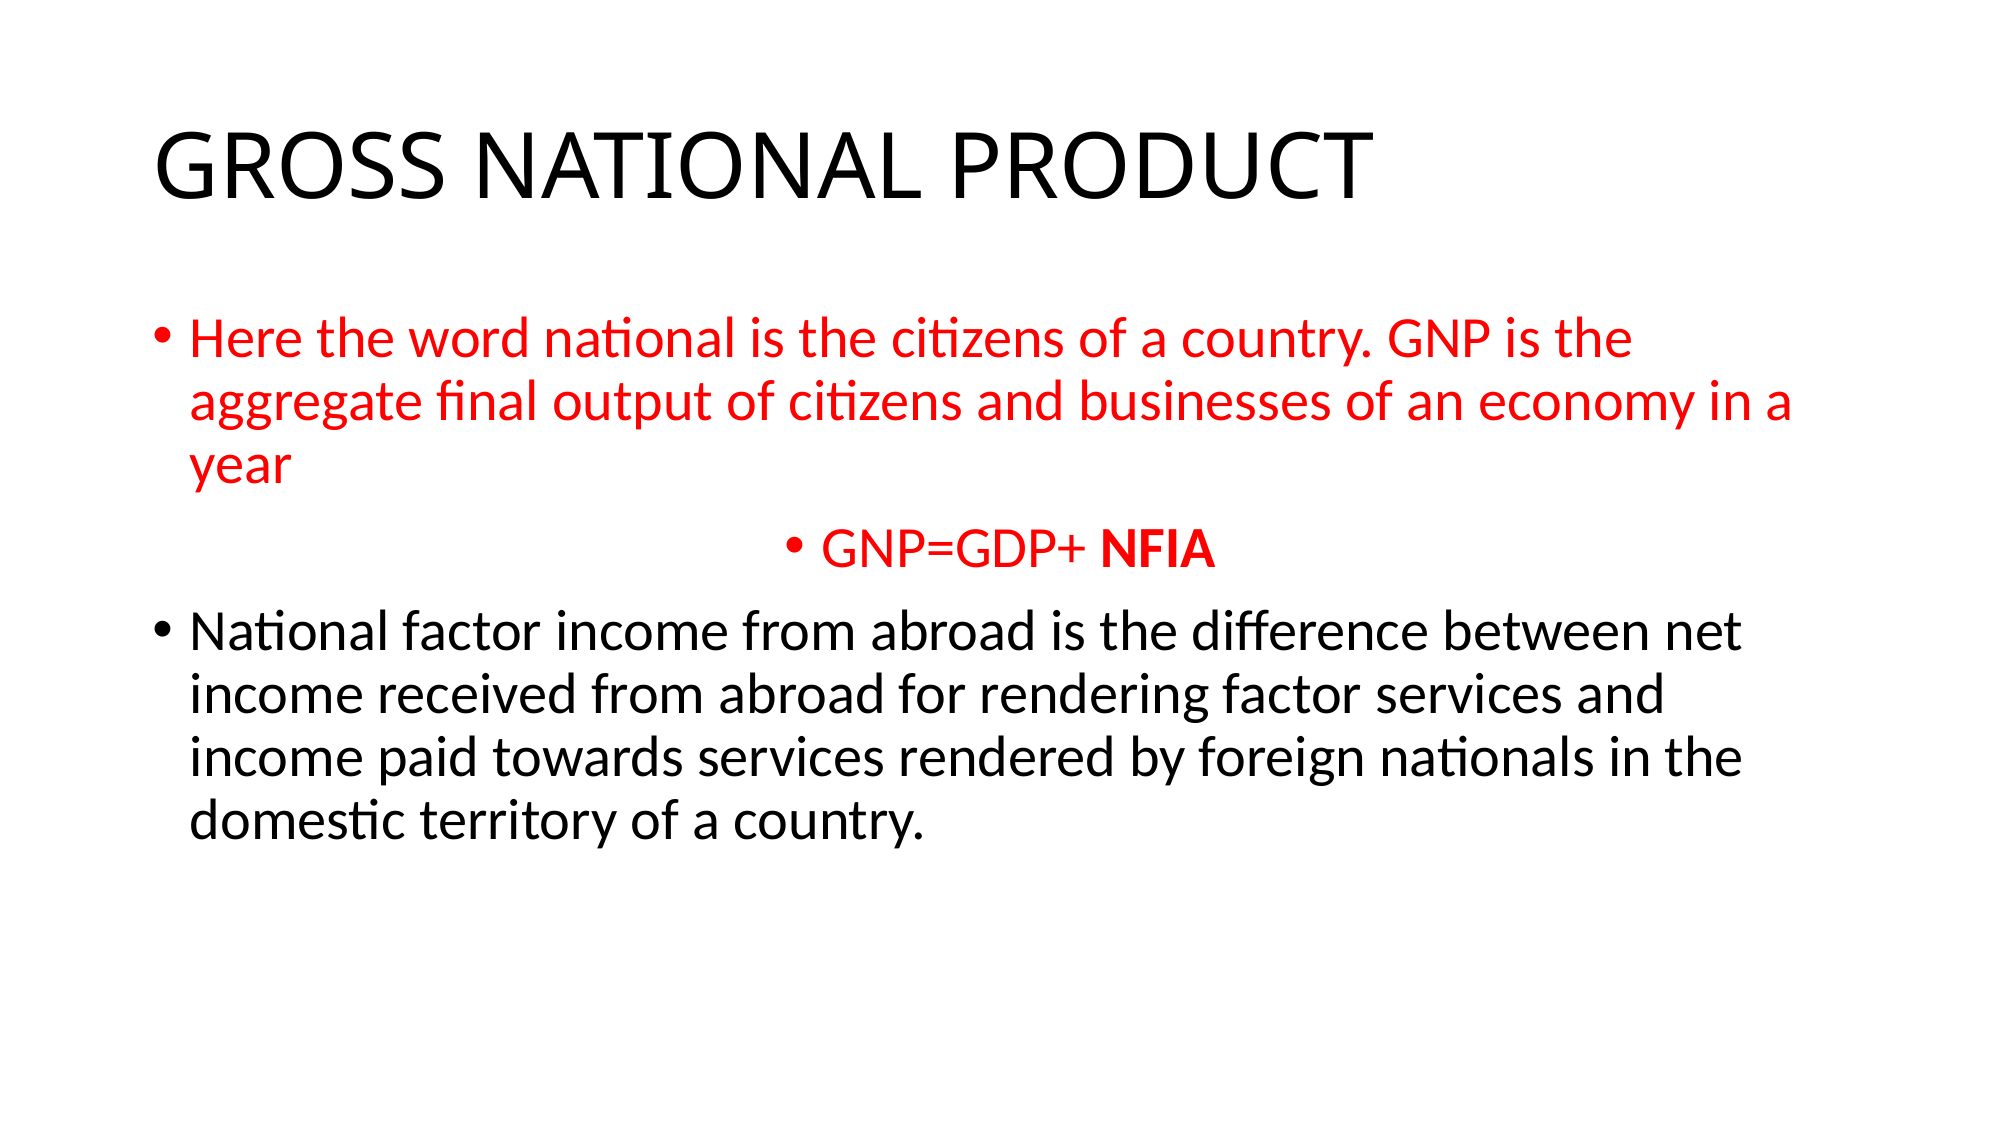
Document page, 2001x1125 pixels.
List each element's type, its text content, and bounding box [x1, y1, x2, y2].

list Here the word national is the citizens of a country. GNP is the aggregate final output of citizens and businesses of an economy in a year GNP=GDP+ NFIA National factor income from abroad is the difference between net income received from abroad for rendering factor services and income paid towards services rendered by foreign nationals in the domestic territory of a country. [137, 299, 1863, 1014]
title GROSS NATIONAL PRODUCT [137, 59, 1863, 278]
